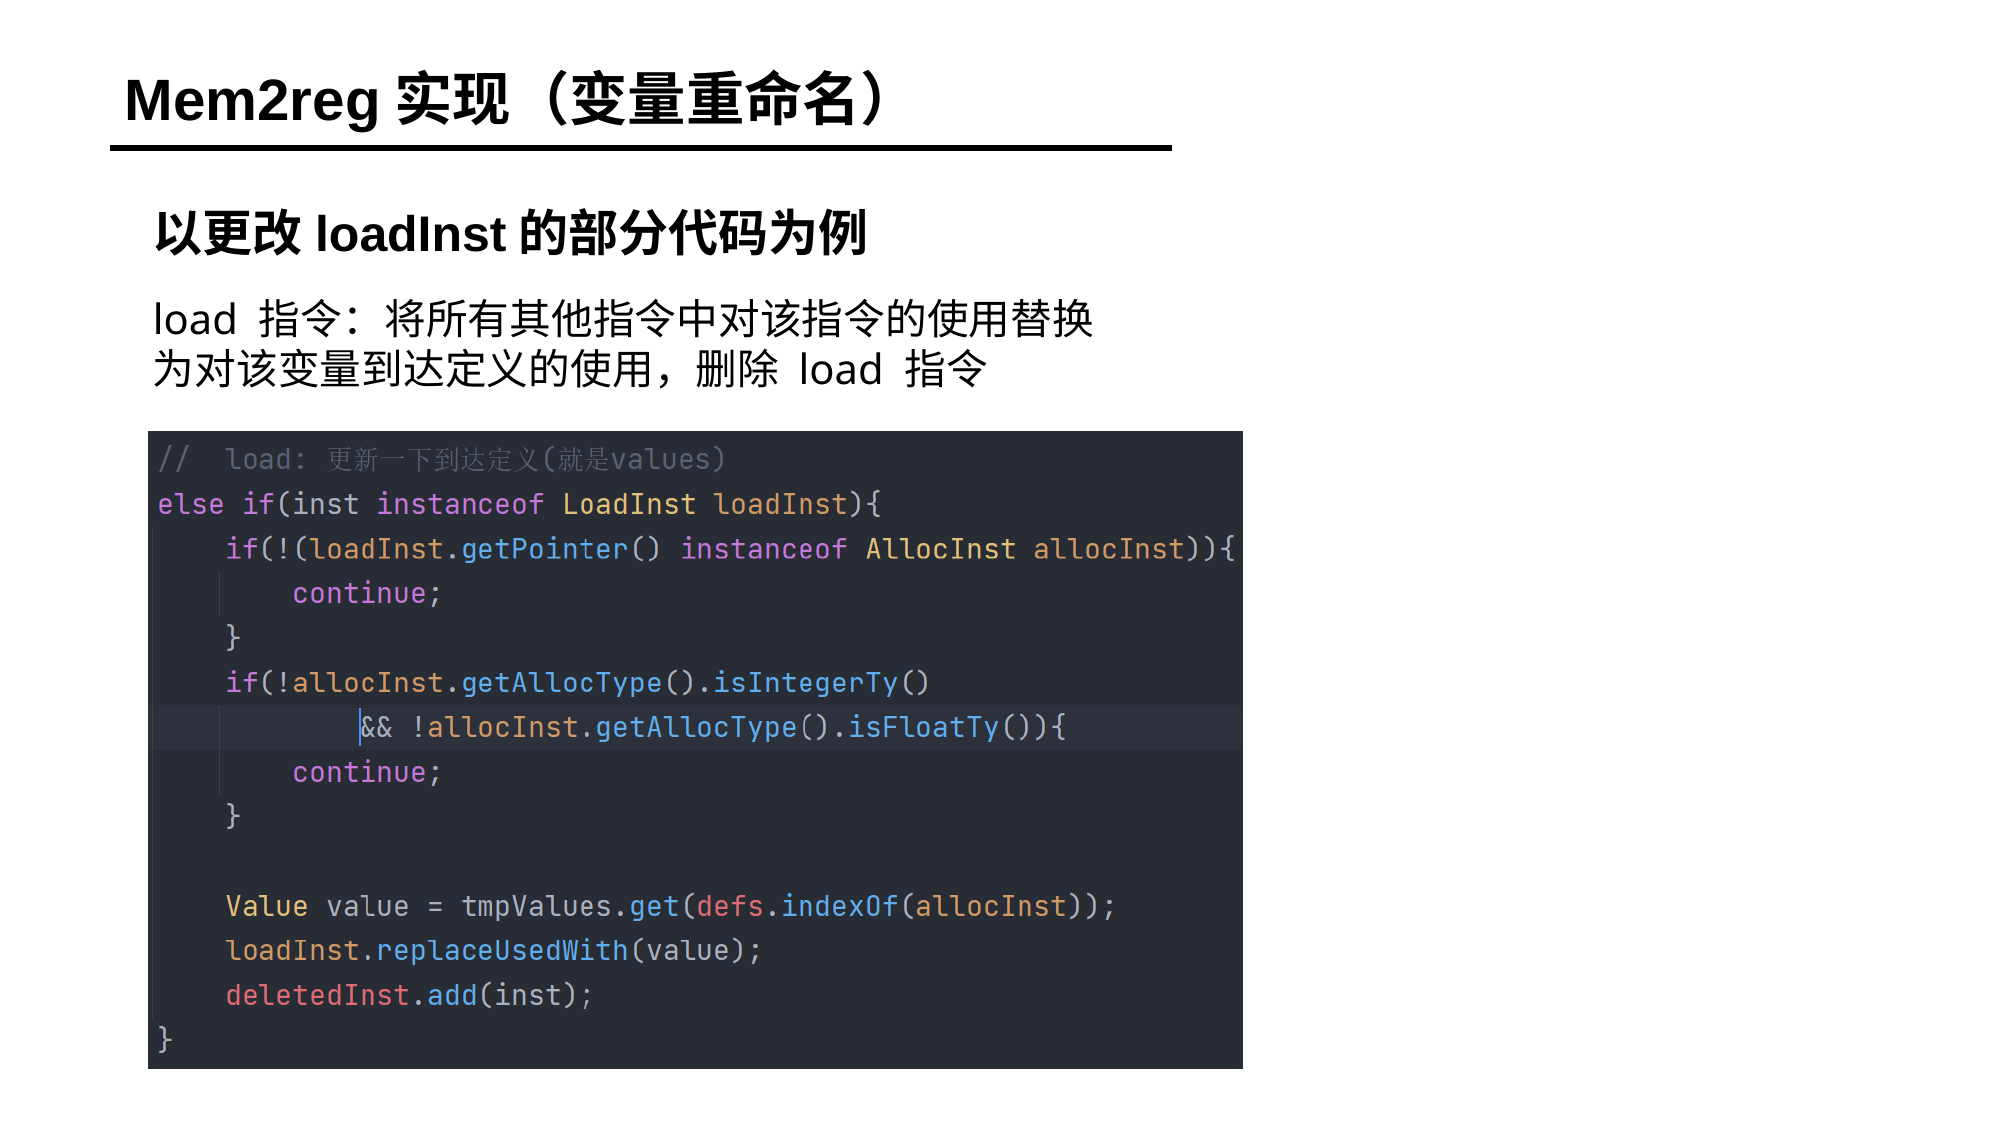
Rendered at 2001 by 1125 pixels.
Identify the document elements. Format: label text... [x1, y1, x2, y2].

text_box load 指令：将所有其他指令中对该指令的使用替换为对该变量到达定义的使用，删除 load 指令 [138, 285, 1139, 401]
text_box Mem2reg实现（变量重命名） [109, 63, 1890, 168]
picture [148, 431, 1243, 1069]
text_box 以更改loadInst的部分代码为例 [138, 200, 1079, 285]
